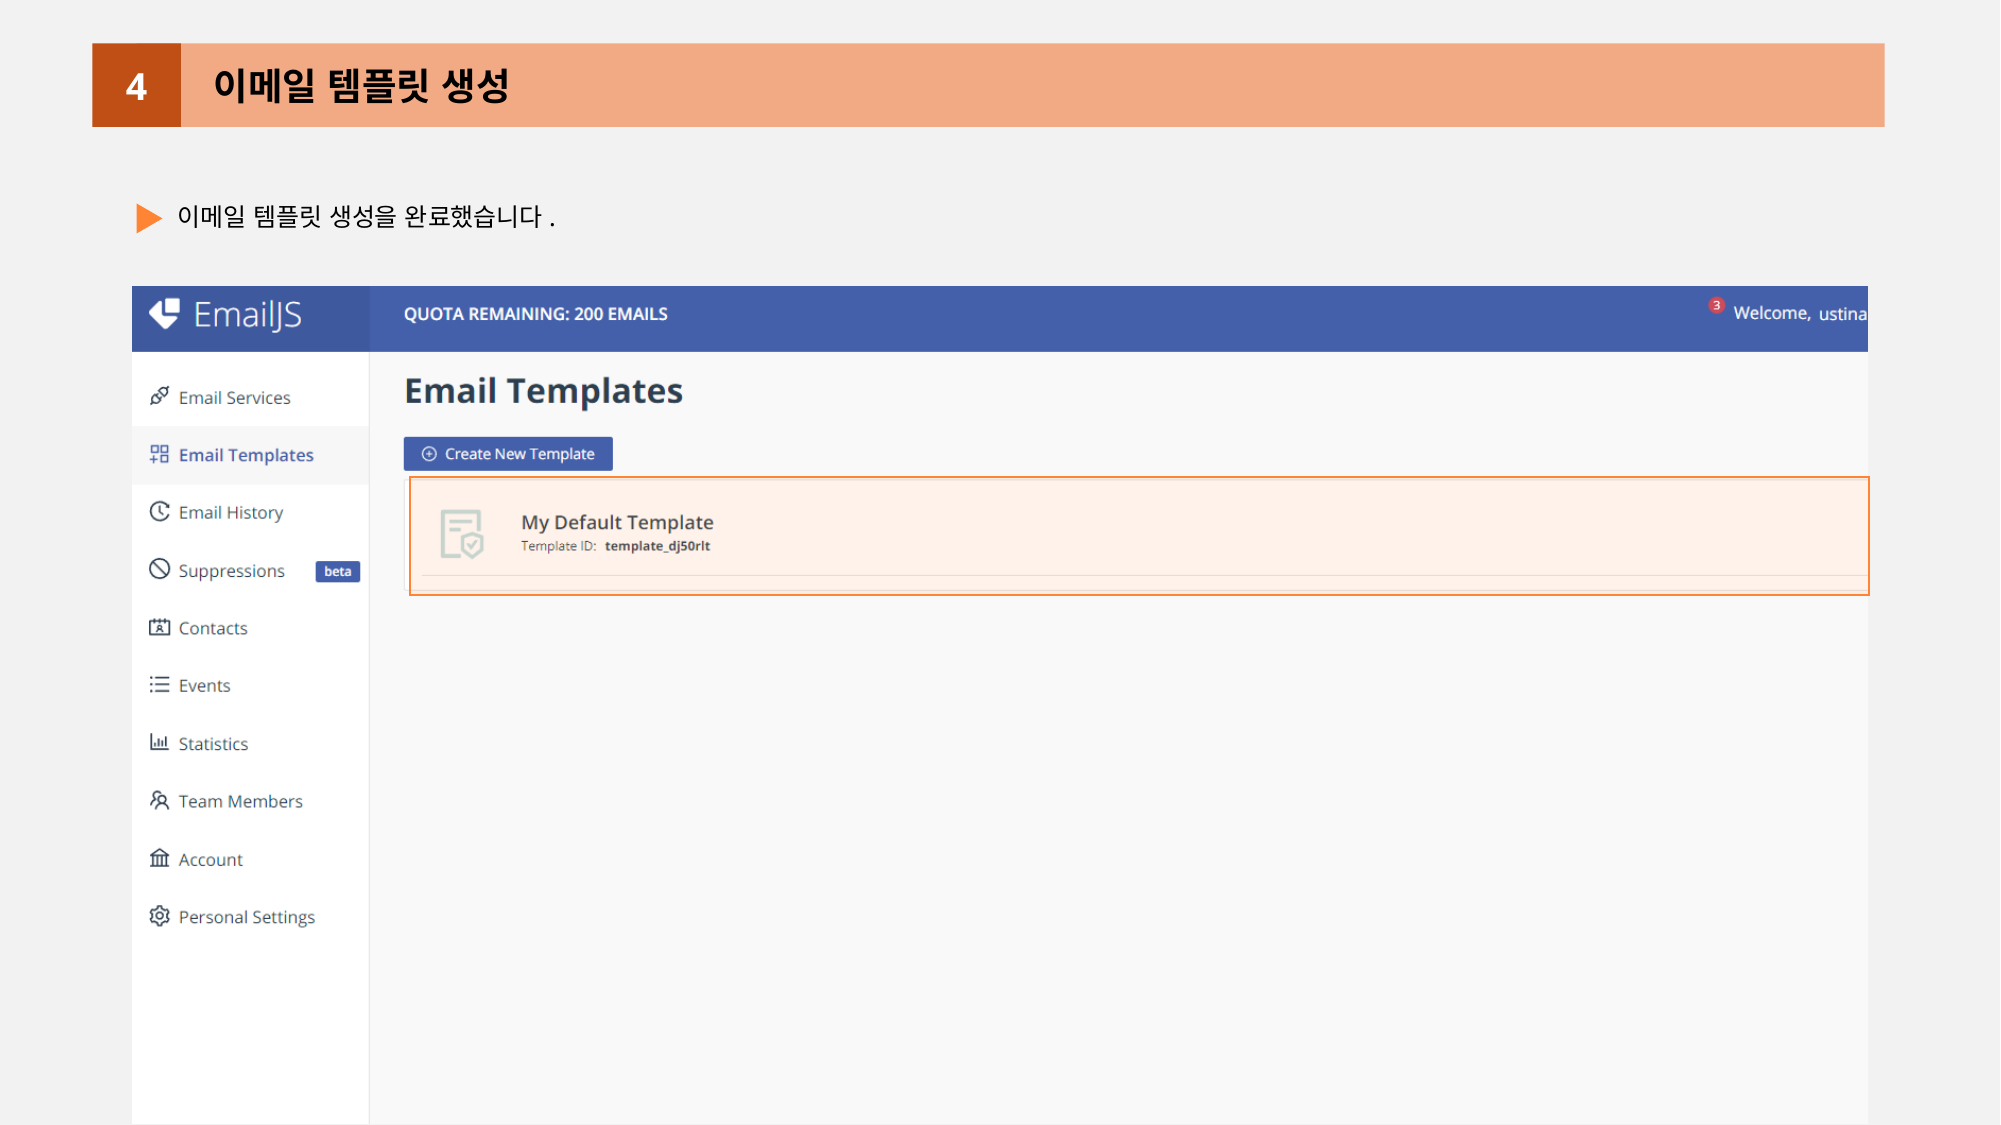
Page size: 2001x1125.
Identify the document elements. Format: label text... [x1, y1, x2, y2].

text_box 이메일 템플릿 생성을 완료했습니다. [162, 194, 1192, 239]
text_box 4 [91, 42, 182, 129]
text_box [135, 200, 166, 237]
picture [130, 285, 1870, 1125]
text_box 이메일 템플릿 생성 [199, 55, 526, 116]
text_box [182, 42, 1886, 128]
